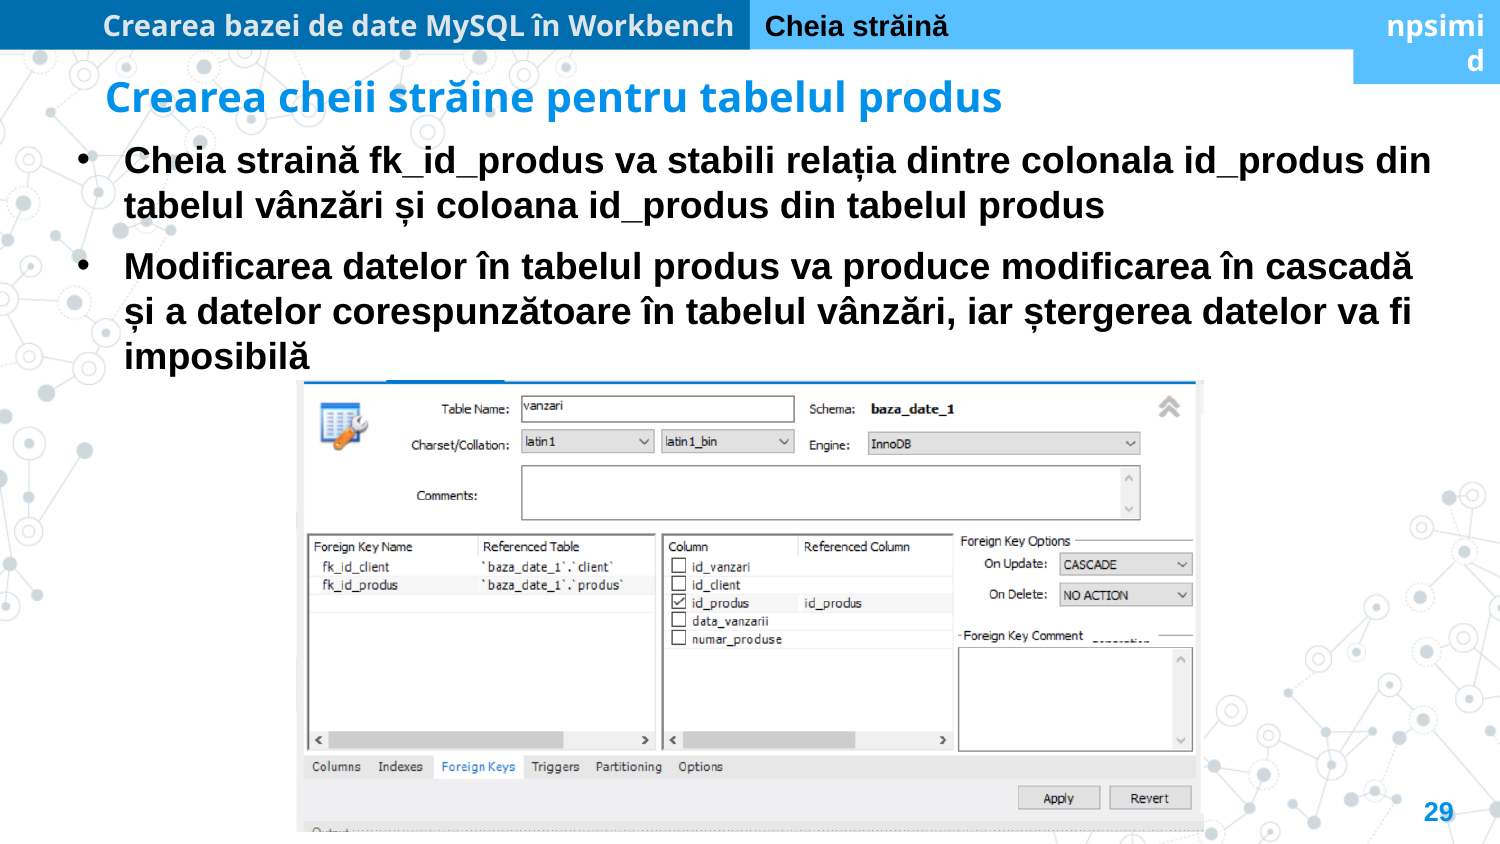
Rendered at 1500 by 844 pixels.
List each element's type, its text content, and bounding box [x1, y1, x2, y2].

picture [0, 50, 1500, 844]
text_box Modificarea datelor în tabelul produs va produce modificarea în cascadă și a datelor corespunzătoare în tabelul vânzări, iar ștergerea datelor va fi imposibilă [62, 234, 1469, 385]
text_box Cheia străină [749, 0, 1353, 50]
text_box npsimid [1353, 0, 1500, 85]
text_box Crearea cheii străine pentru tabelul produs [89, 63, 1018, 128]
text_box Cheia straină fk_id_produs va stabili relația dintre colonala id_produs din tabelul vânzări și coloana id_produs din tabelul produs [62, 128, 1469, 234]
slide_number 29 [1378, 779, 1469, 844]
text_box Crearea bazei de date MySQL în Workbench [0, 0, 749, 50]
